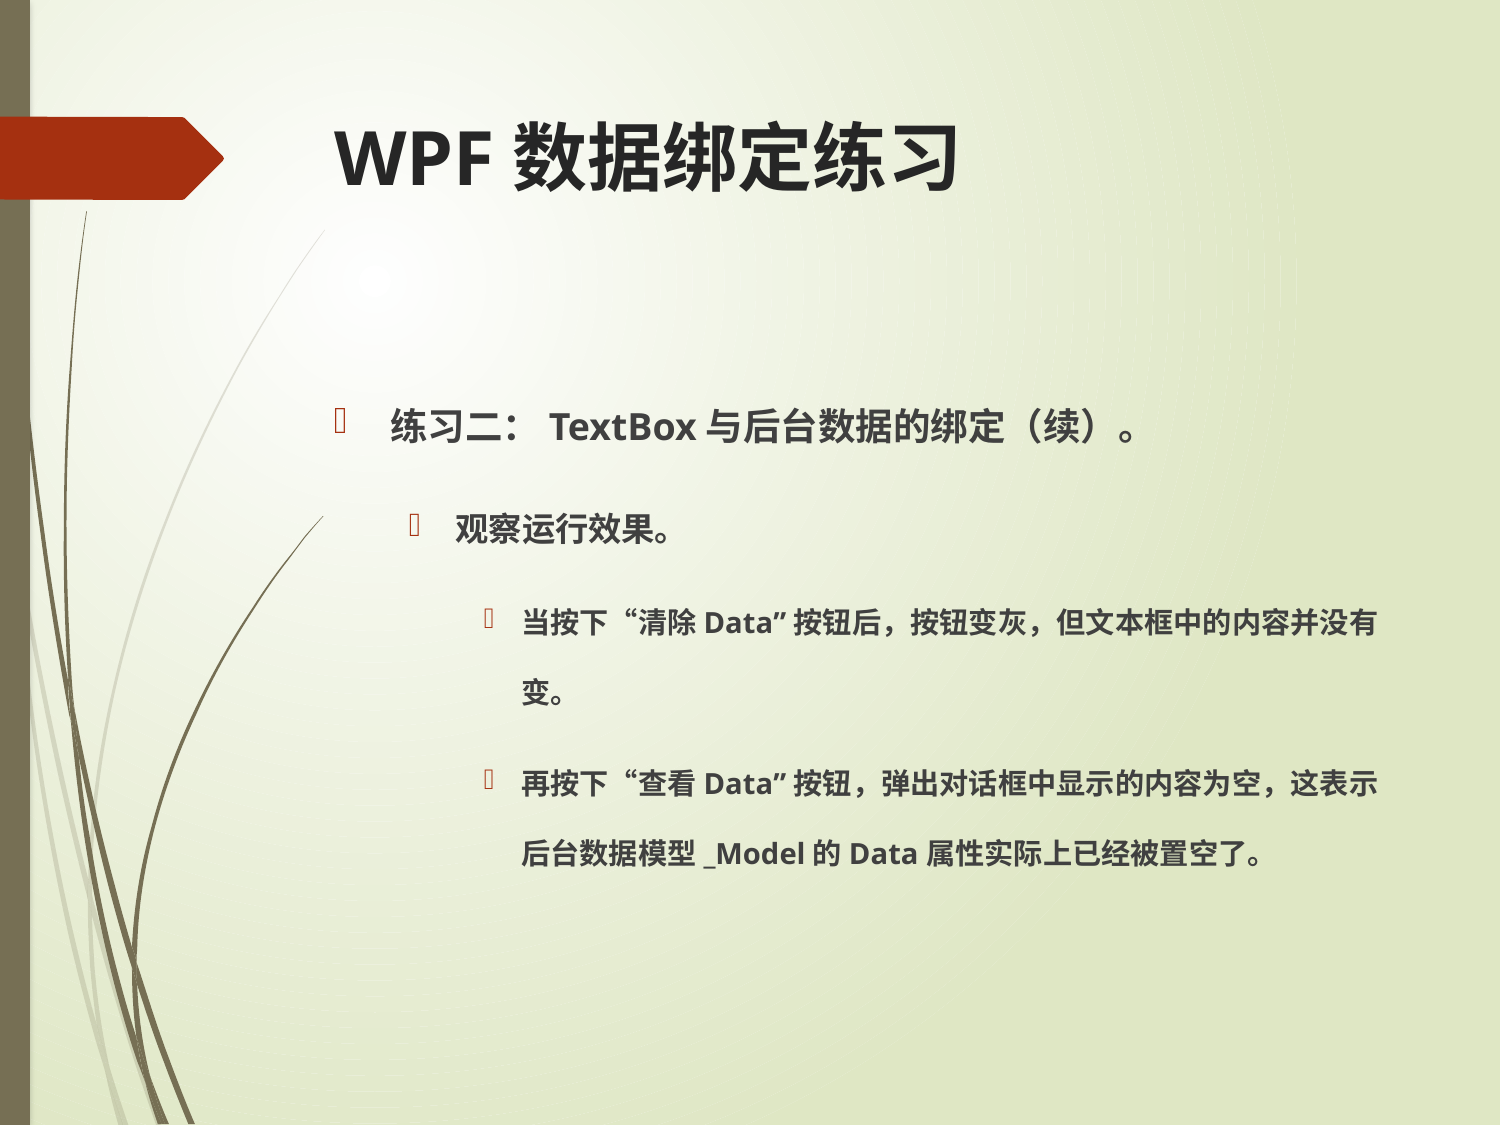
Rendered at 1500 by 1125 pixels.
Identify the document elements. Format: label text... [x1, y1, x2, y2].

list 练习二：TextBox与后台数据的绑定（续）。 观察运行效果。 当按下“清除Data”按钮后，按钮变灰，但文本框中的内容并没有变。 再按下“查看Data”按钮，弹出对话框中显示的内容为空，这表示后台数据模型_Model的Data属性实际上已经被置空了。 [318, 350, 1400, 970]
title WPF数据绑定练习 [319, 102, 1400, 313]
